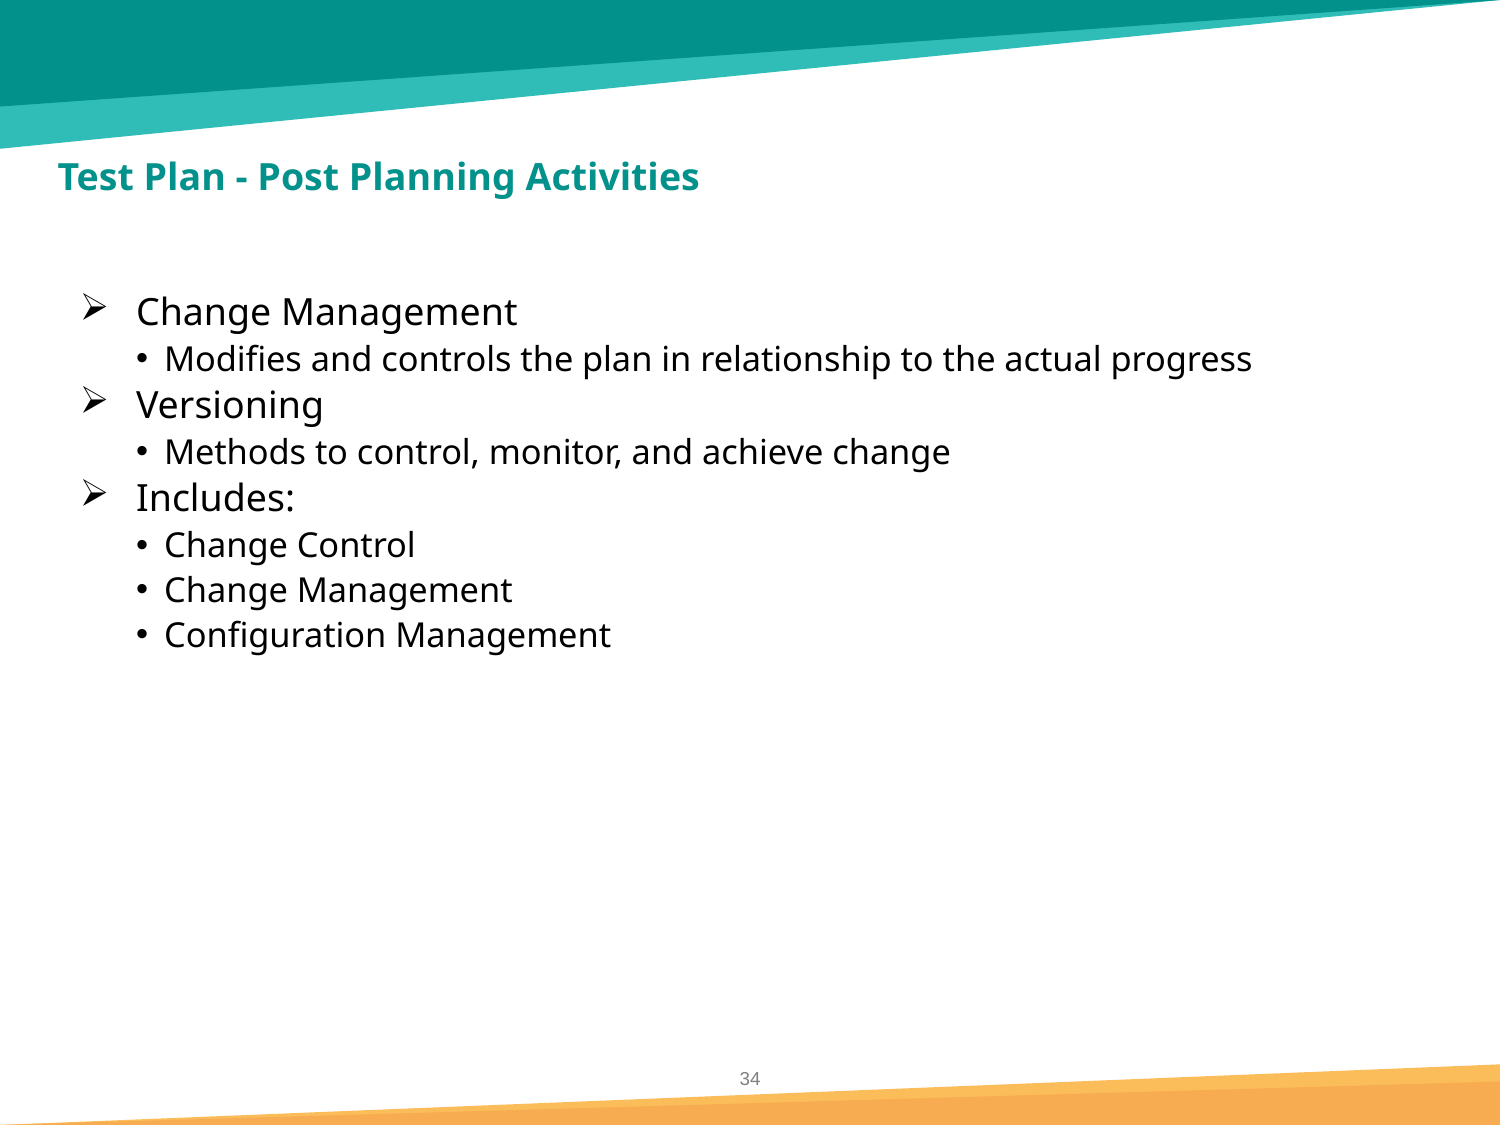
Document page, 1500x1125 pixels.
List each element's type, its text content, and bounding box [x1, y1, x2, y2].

title Test Plan - Post Planning Activities [42, 151, 1032, 212]
list Change Management Modifies and controls the plan in relationship to the actual progress Versioning Methods to control, monitor, and achieve change Includes: Change Control Change Management Configuration Management [65, 285, 1372, 1036]
